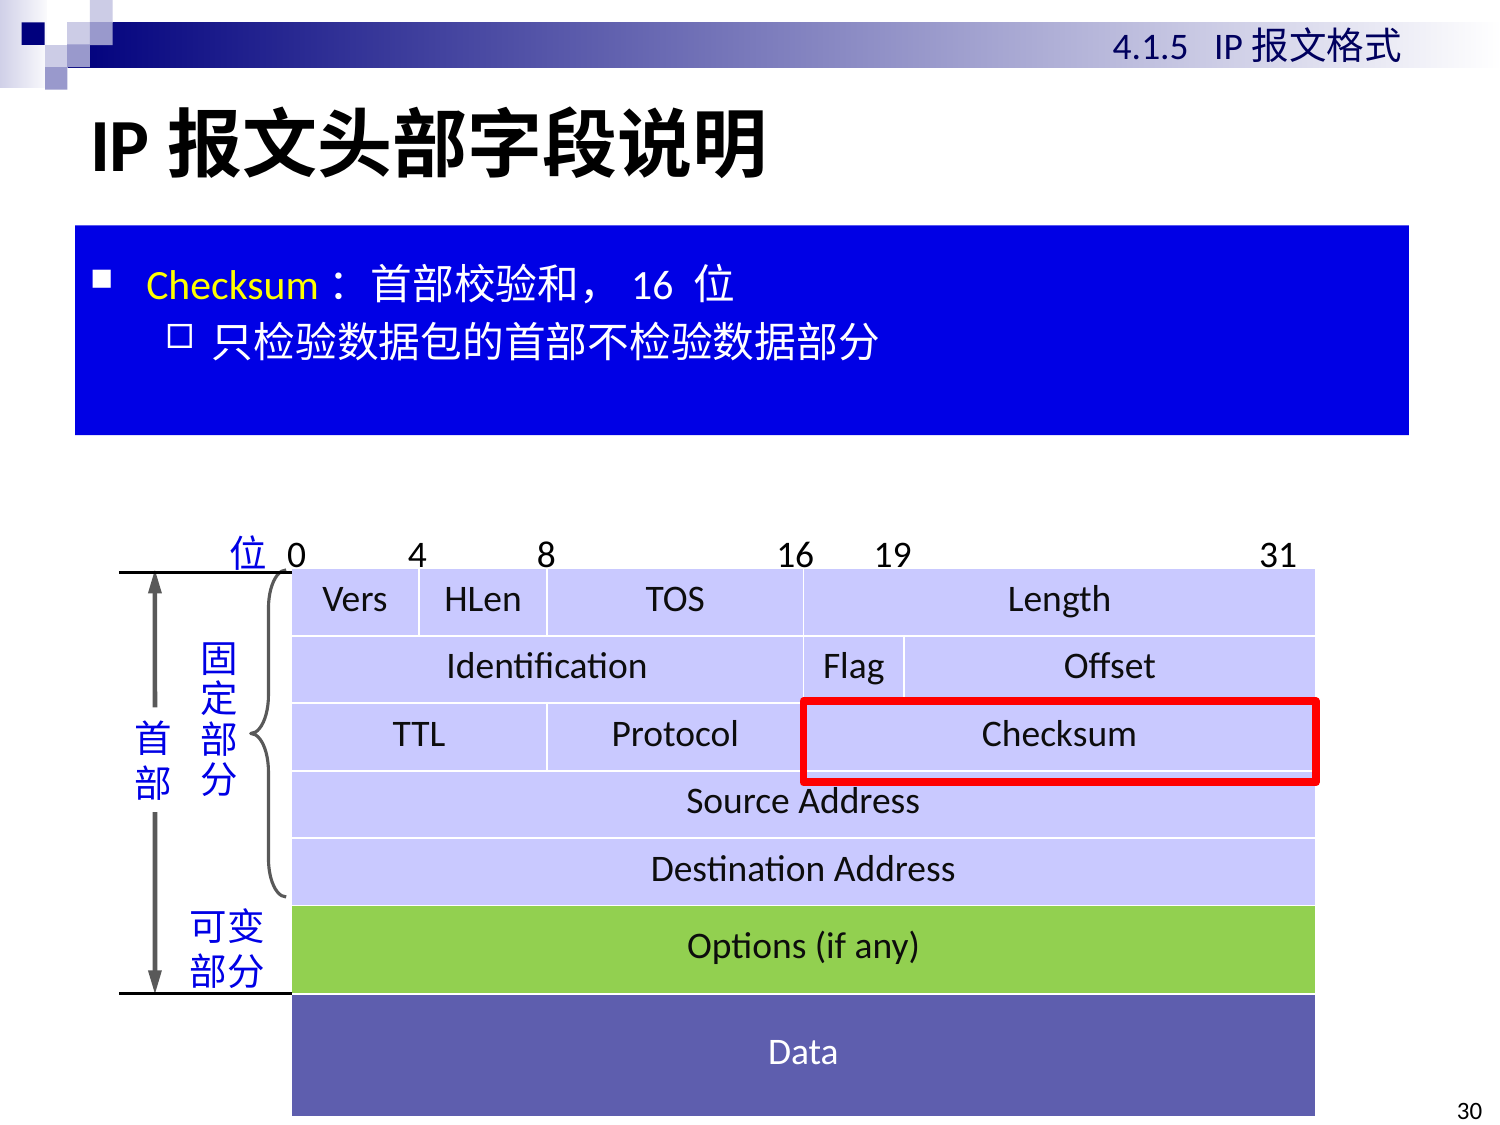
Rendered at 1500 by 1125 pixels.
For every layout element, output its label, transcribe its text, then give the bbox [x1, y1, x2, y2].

table_cell Destination Address [292, 839, 1315, 905]
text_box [214, 522, 1339, 584]
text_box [118, 578, 188, 993]
table_cell Protocol [548, 704, 801, 770]
table_header Length [804, 592, 1315, 635]
table_cell TTL [292, 704, 546, 770]
table_cell Offset [905, 637, 1315, 699]
text_box Checksum：首部校验和，16 位 只检验数据包的首部不检验数据部分 [75, 225, 1409, 436]
title IP报文头部字段说明 [75, 75, 1425, 209]
table_cell Data [292, 995, 1315, 1116]
table_header HLen [420, 592, 546, 635]
text_box [801, 699, 1318, 784]
text_box [250, 592, 287, 897]
table_header TOS [548, 592, 803, 635]
table_cell Options (if any) [292, 906, 1315, 993]
table_cell Identification [292, 637, 803, 702]
table_header Vers [292, 592, 418, 635]
slide_number 30 [1448, 1100, 1483, 1125]
text_box 4.1.5 IP报文格式 [1097, 14, 1443, 75]
text_box 可变 部分 [192, 896, 280, 992]
table_cell Source Address [292, 772, 1315, 837]
table_cell Flag [804, 637, 903, 699]
text_box 固 定 部 分 [192, 632, 253, 809]
